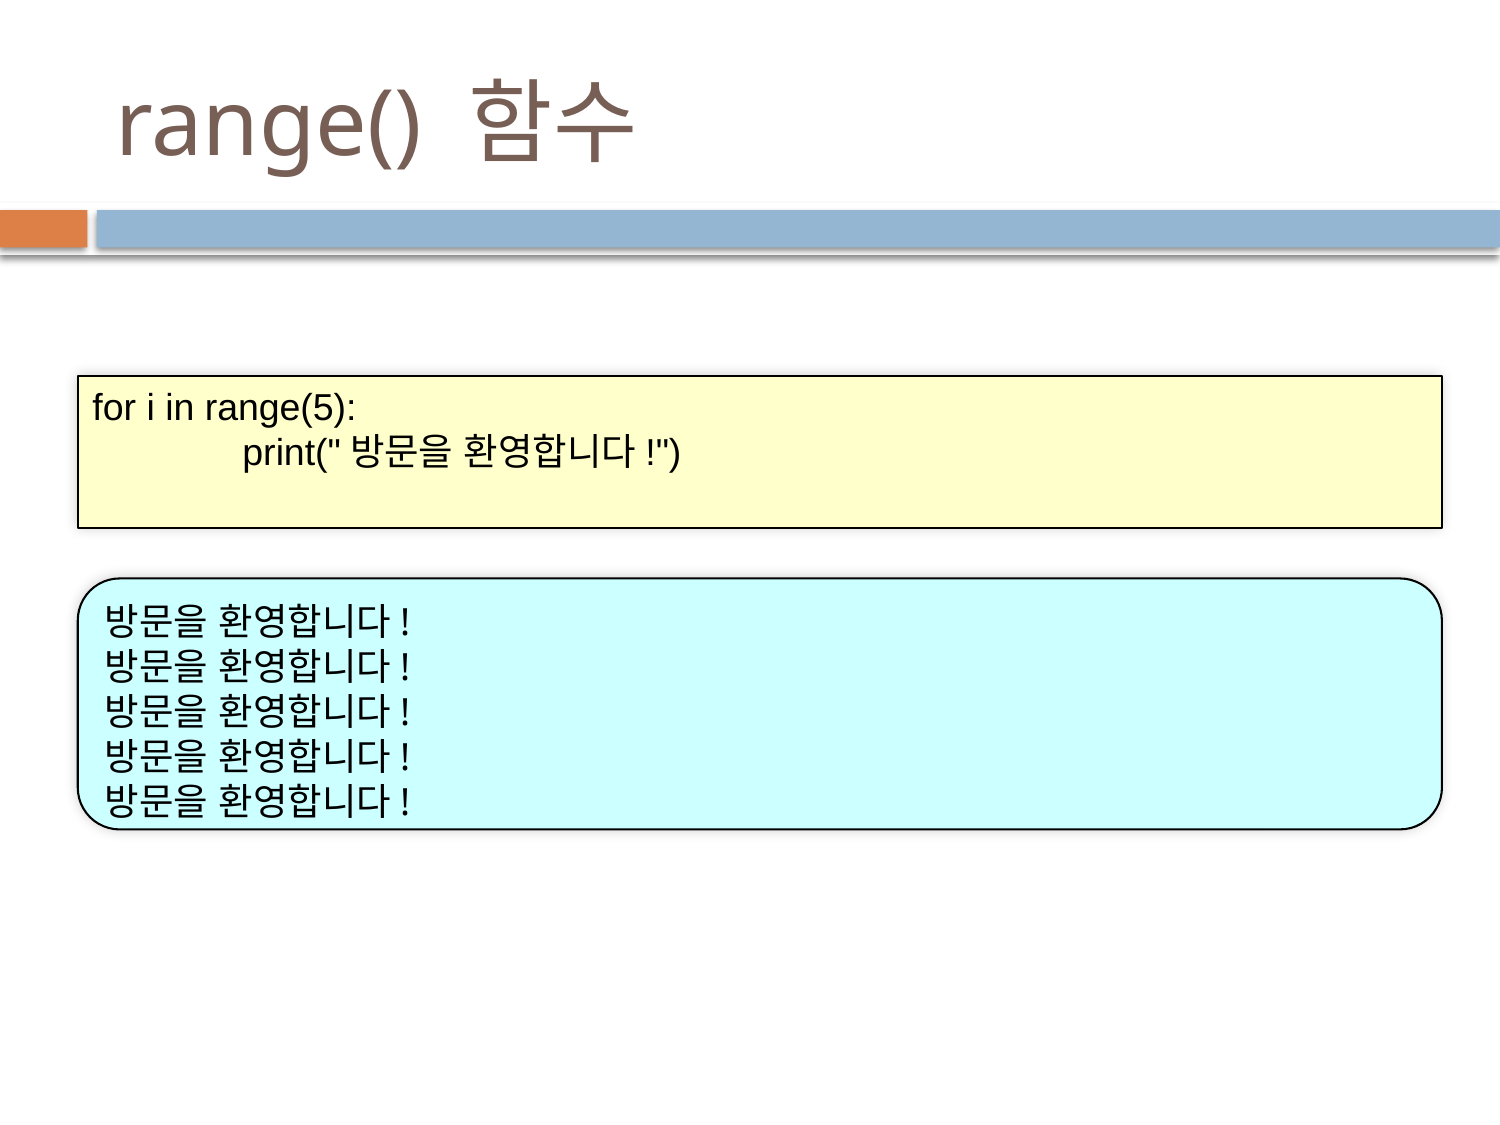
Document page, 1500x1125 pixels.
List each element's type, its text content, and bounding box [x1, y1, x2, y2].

title range() 함수 [100, 37, 1438, 200]
text_box 방문을 환영합니다! 방문을 환영합니다! 방문을 환영합니다! 방문을 환영합니다! 방문을 환영합니다! [77, 578, 1442, 830]
text_box for i in range(5): print("방문을 환영합니다!") [77, 375, 1442, 528]
